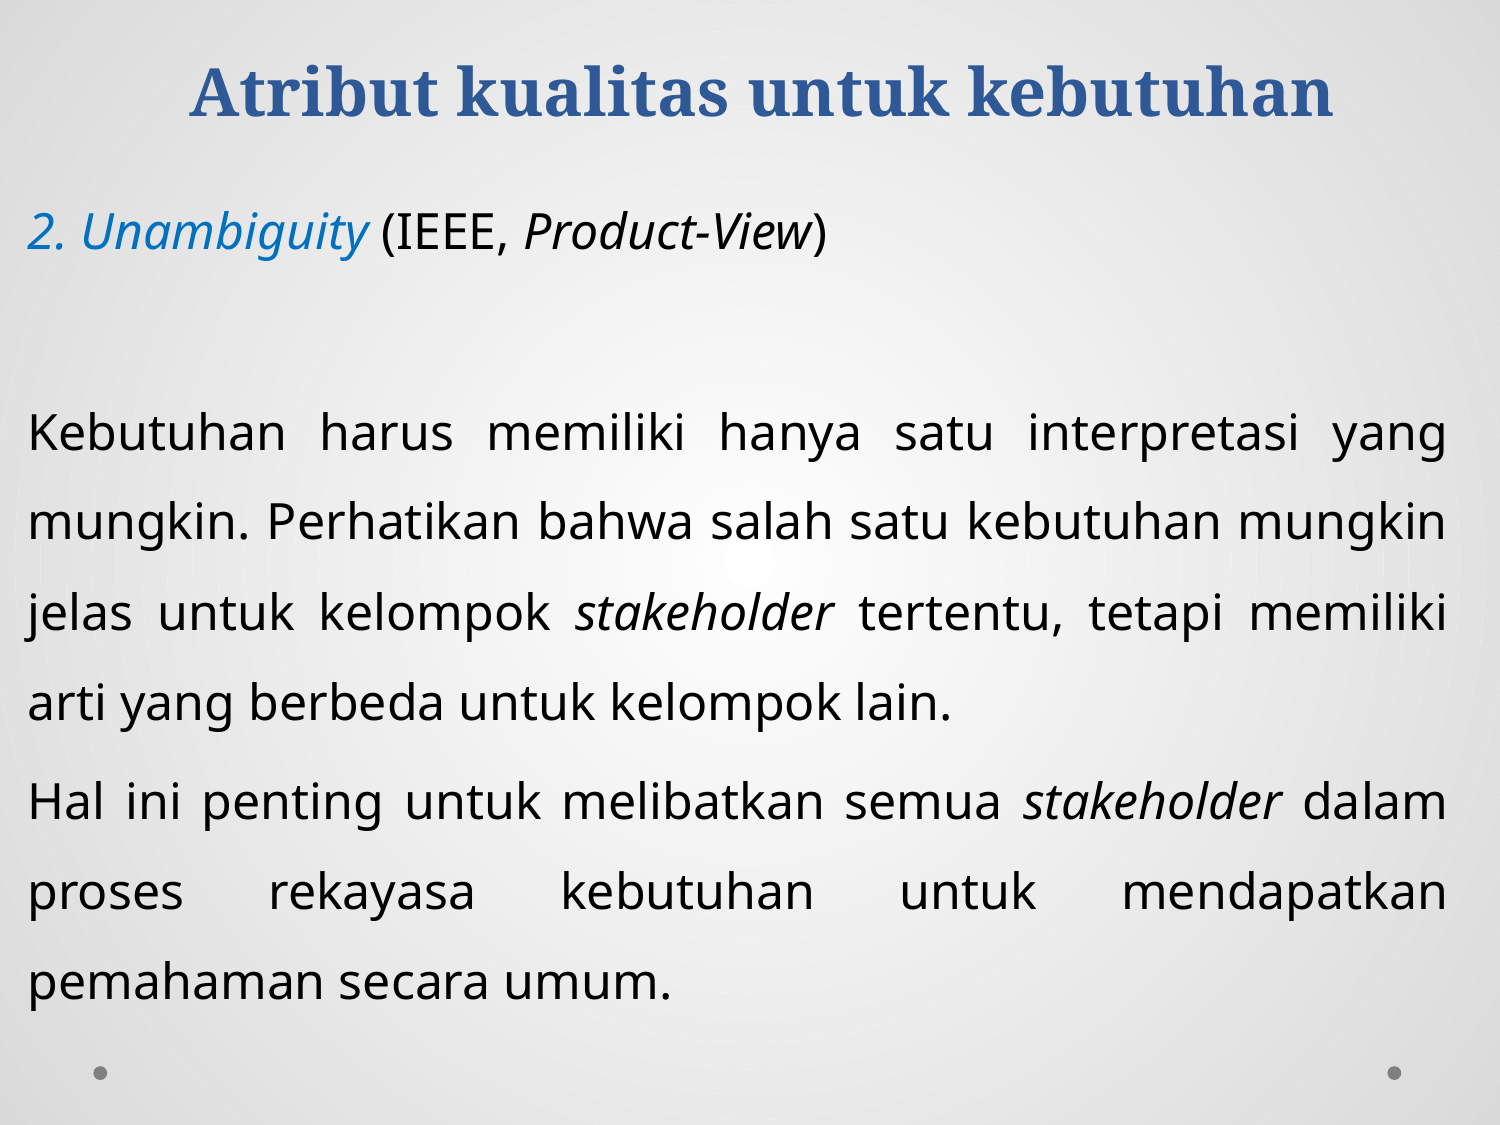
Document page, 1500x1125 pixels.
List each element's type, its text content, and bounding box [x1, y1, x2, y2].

list 2. Unambiguity (IEEE, Product-View) Kebutuhan harus memiliki hanya satu interpretasi yang mungkin. Perhatikan bahwa salah satu kebutuhan mungkin jelas untuk kelompok stakeholder tertentu, tetapi memiliki arti yang berbeda untuk kelompok lain. Hal ini penting untuk melibatkan semua stakeholder dalam proses rekayasa kebutuhan untuk mendapatkan pemahaman secara umum. [12, 162, 1464, 1125]
title Atribut kualitas untuk kebutuhan [50, 24, 1475, 138]
